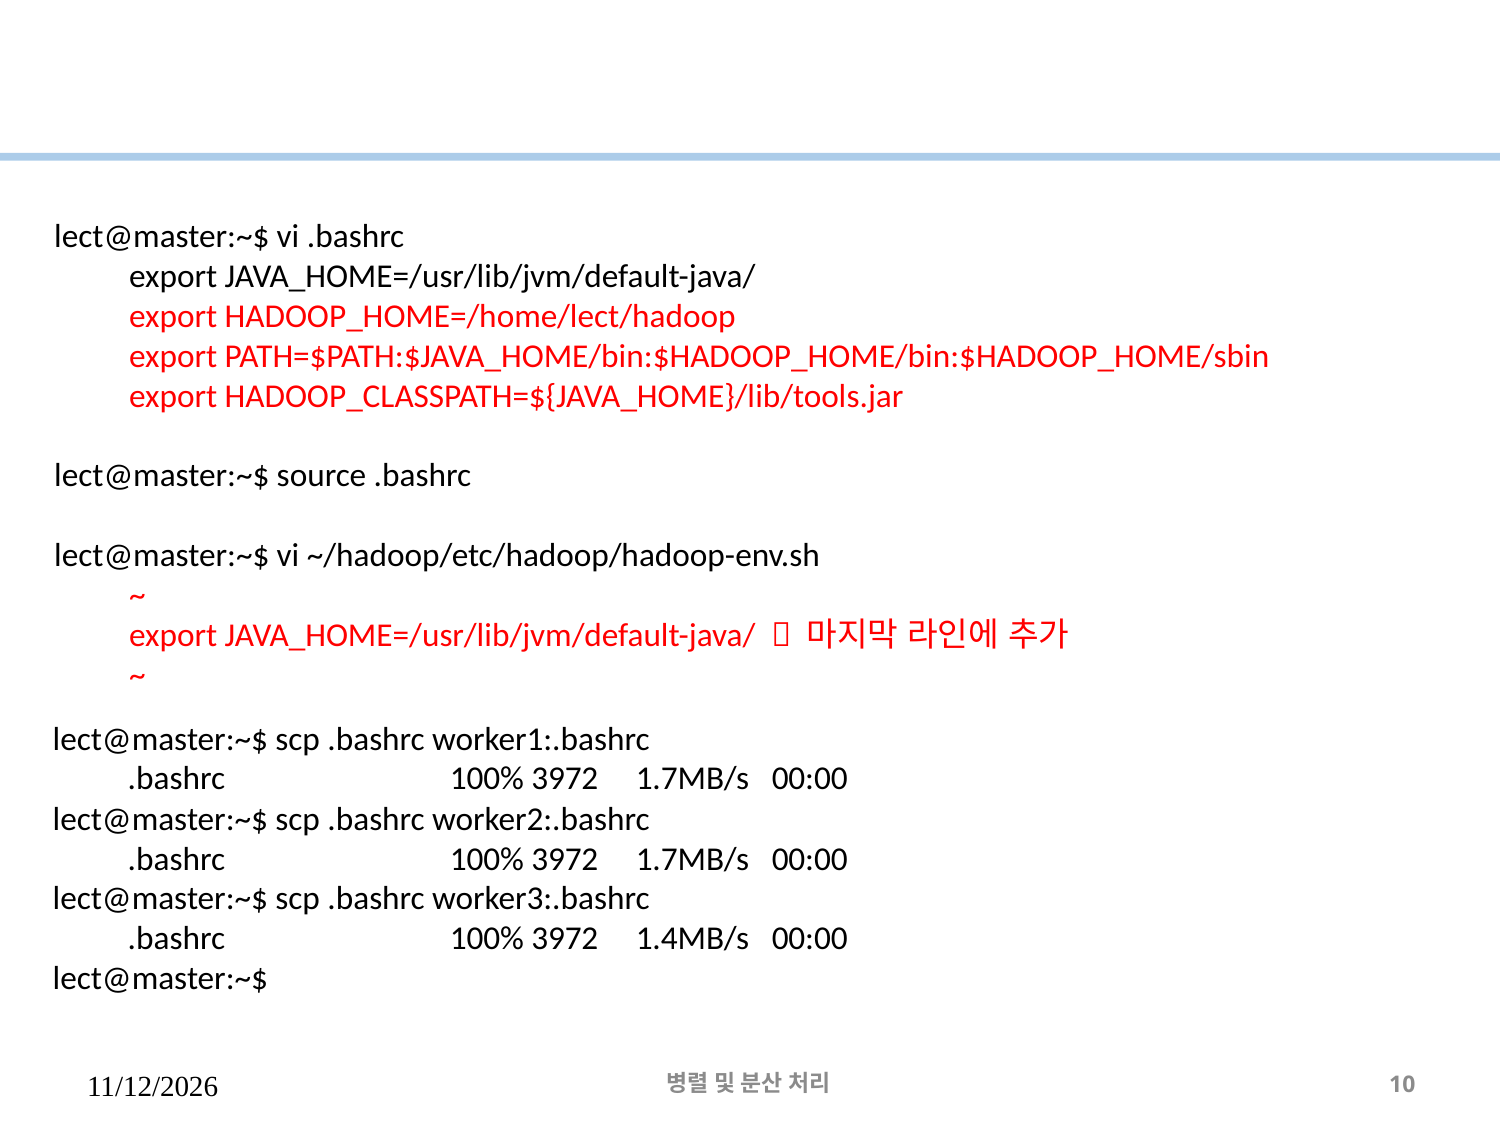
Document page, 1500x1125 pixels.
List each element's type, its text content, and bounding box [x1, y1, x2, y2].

slide_number 10 [1093, 1067, 1431, 1103]
text_box lect@master:~$ scp .bashrc worker1:.bashrc .bashrc 100% 3972 1.7MB/s 00:00 lect@master:~$ scp .bashrc worker2:.bashrc .bashrc 100% 3972 1.7MB/s 00:00 lect@master:~$ scp .bashrc worker3:.bashrc .bashrc 100% 3972 1.4MB/s 00:00 lect@master:~$ [37, 709, 1456, 1004]
text_box lect@master:~$ vi .bashrc export JAVA_HOME=/usr/lib/jvm/default-java/ export HADOOP_HOME=/home/lect/hadoop export PATH=$PATH:$JAVA_HOME/bin:$HADOOP_HOME/bin:$HADOOP_HOME/sbin export HADOOP_CLASSPATH=${JAVA_HOME}/lib/tools.jar lect@master:~$ source .bashrc lect@master:~$ vi ~/hadoop/etc/hadoop/hadoop-env.sh ~ export JAVA_HOME=/usr/lib/jvm/default-java/  마지막 라인에 추가 ~ [39, 206, 1464, 701]
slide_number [72, 1067, 410, 1103]
footer 병렬 및 분산 처리 [498, 1067, 1005, 1103]
